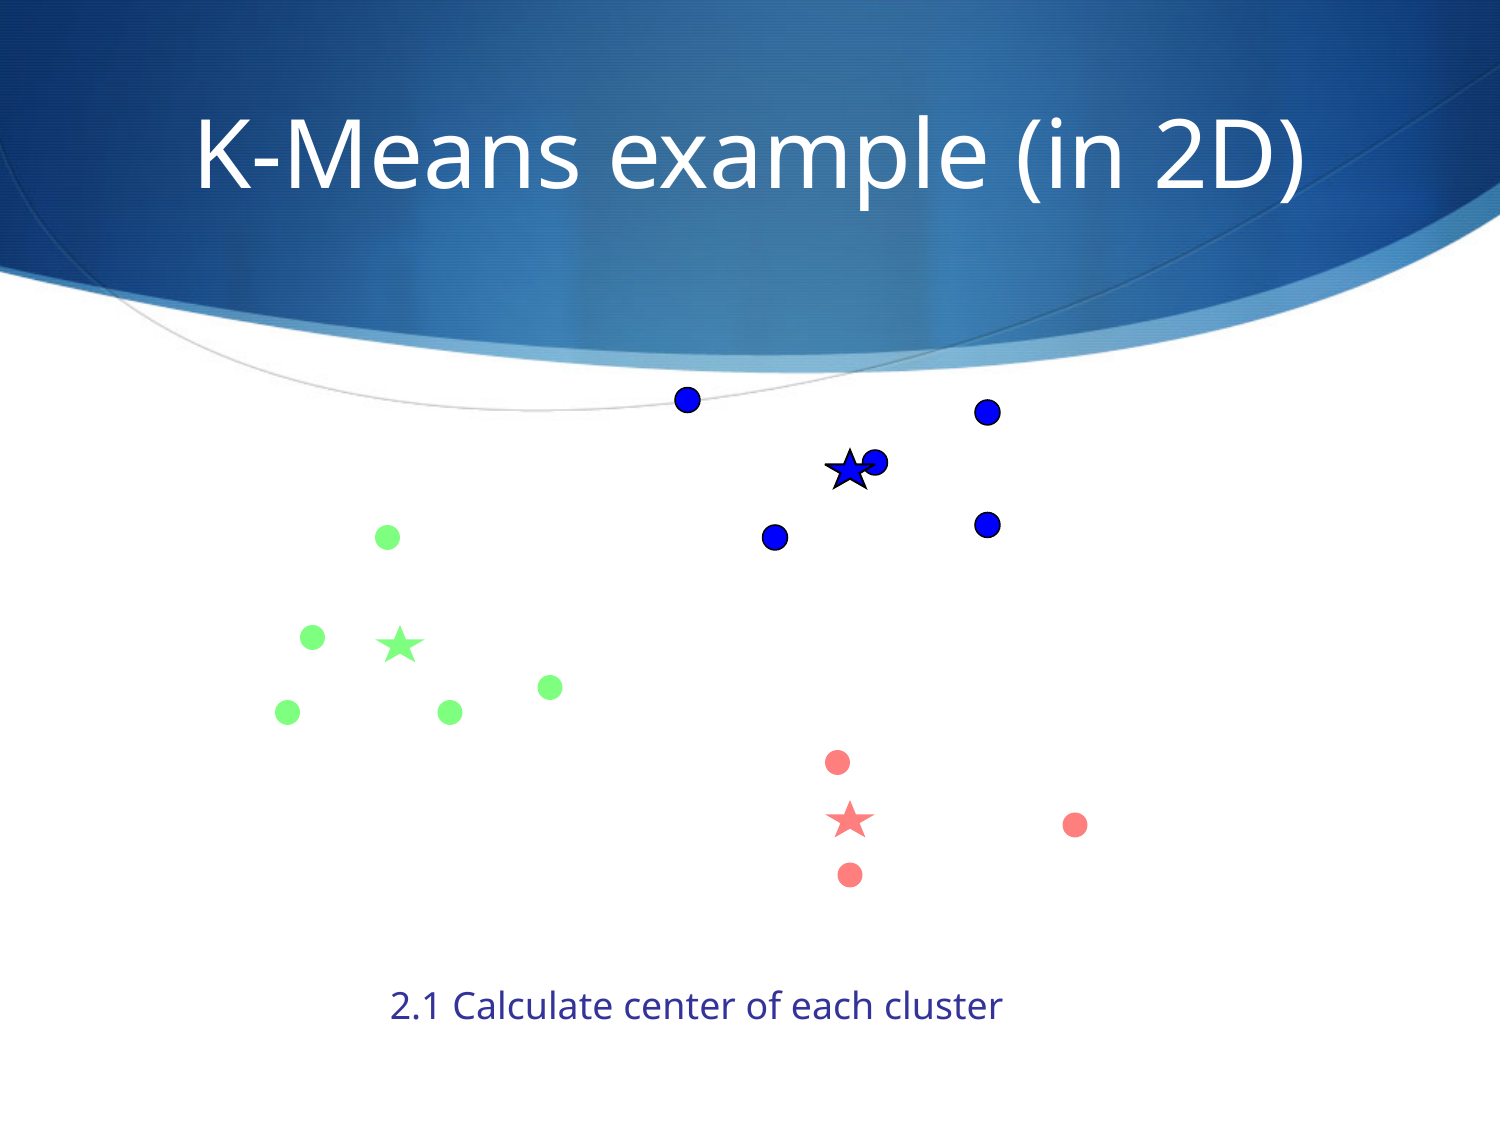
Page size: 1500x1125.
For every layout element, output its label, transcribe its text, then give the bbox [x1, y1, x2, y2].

text_box [825, 750, 850, 775]
title K-Means example (in 2D) [75, 56, 1425, 245]
text_box [837, 862, 863, 888]
text_box [375, 624, 425, 663]
text_box [375, 525, 400, 550]
text_box [275, 699, 301, 725]
text_box [437, 699, 463, 725]
picture [0, 0, 1500, 1125]
text_box [675, 387, 700, 413]
text_box 2.1 Calculate center of each cluster [374, 974, 1213, 1035]
text_box [300, 624, 325, 650]
text_box [1062, 812, 1088, 838]
text_box [975, 512, 1000, 538]
text_box [975, 399, 1000, 425]
text_box [862, 450, 888, 475]
text_box [762, 525, 788, 550]
text_box [825, 450, 875, 488]
text_box [825, 800, 875, 838]
text_box [537, 675, 563, 700]
